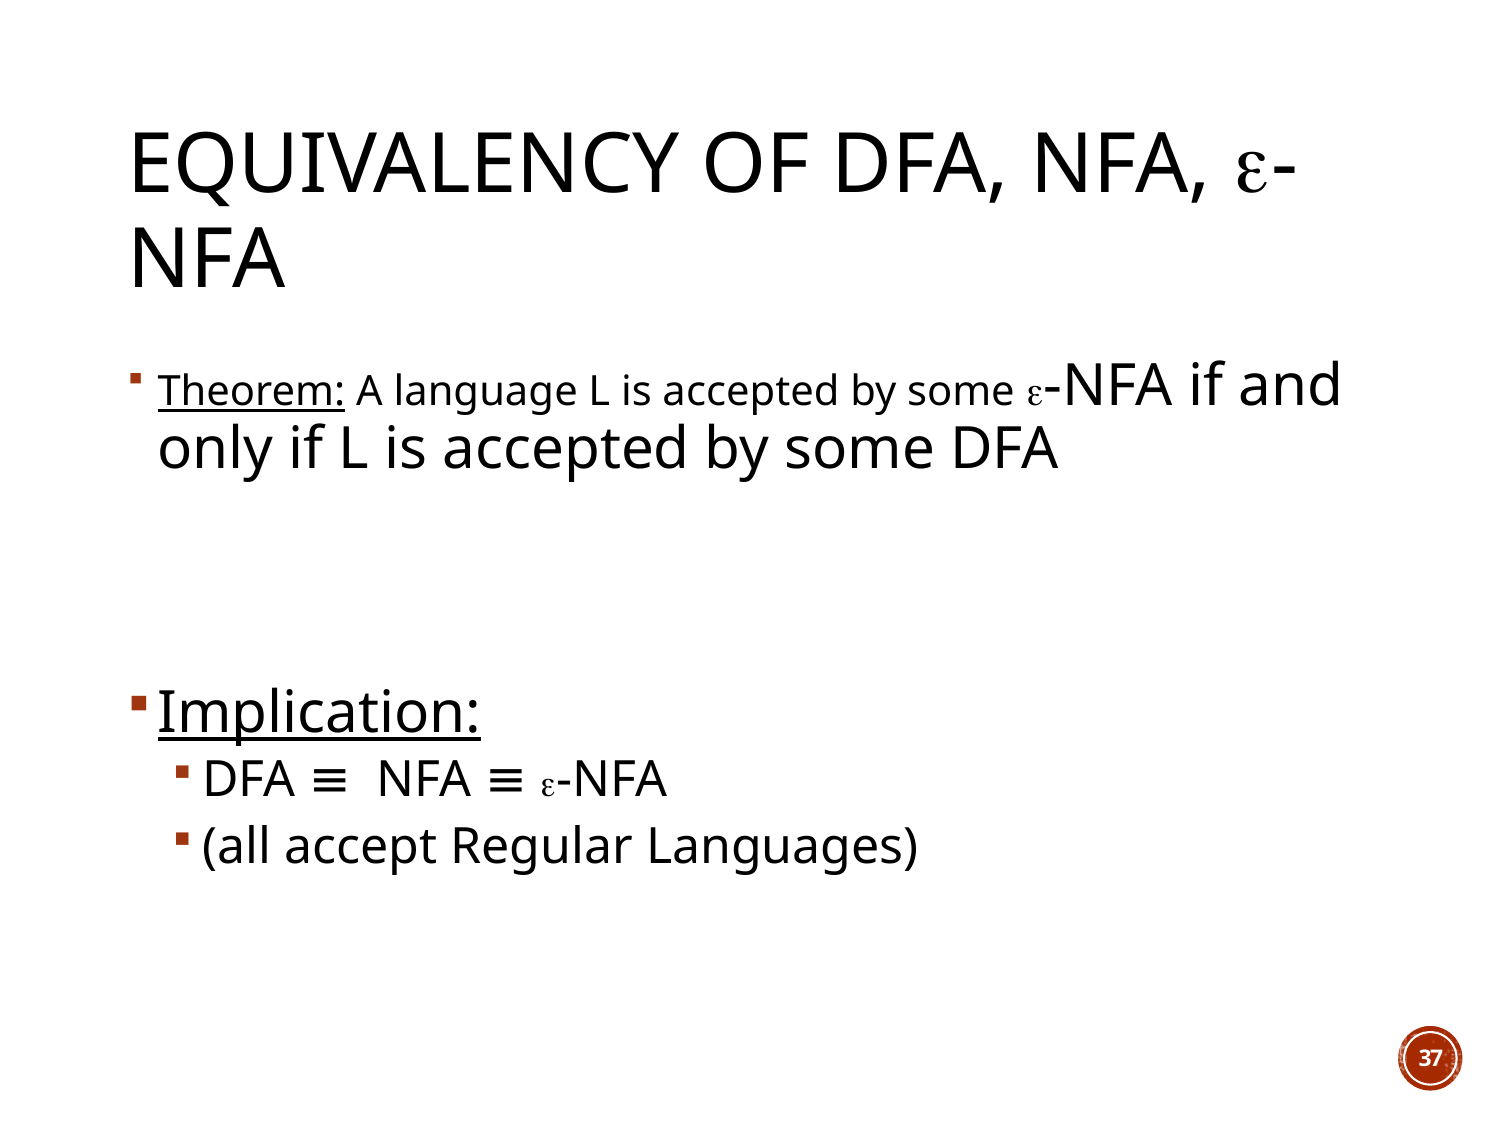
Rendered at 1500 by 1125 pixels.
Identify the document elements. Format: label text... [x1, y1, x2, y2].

list Theorem: A language L is accepted by some -NFA if and only if L is accepted by some DFA Implication: DFA ≡ NFA ≡ -NFA (all accept Regular Languages) [112, 348, 1388, 1013]
title Equivalency of DFA, NFA, -NFA [112, 79, 1388, 344]
slide_number 37 [1391, 1028, 1471, 1089]
